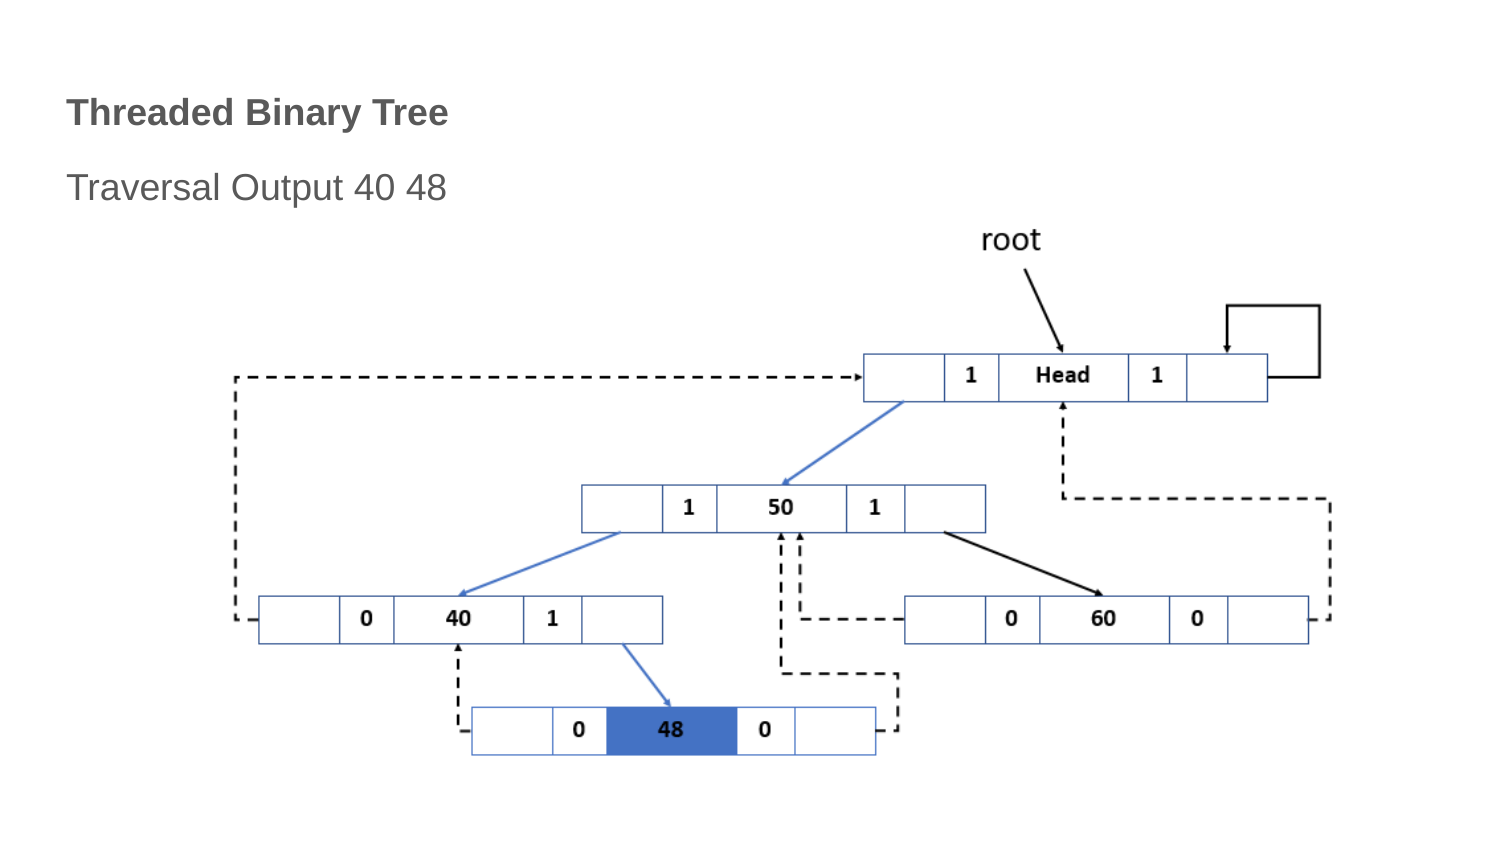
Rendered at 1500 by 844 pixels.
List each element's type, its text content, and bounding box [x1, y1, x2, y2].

list Traversal Output 40 48 [51, 141, 1449, 703]
picture [223, 219, 1357, 766]
title Threaded Binary Tree [51, 72, 1449, 141]
